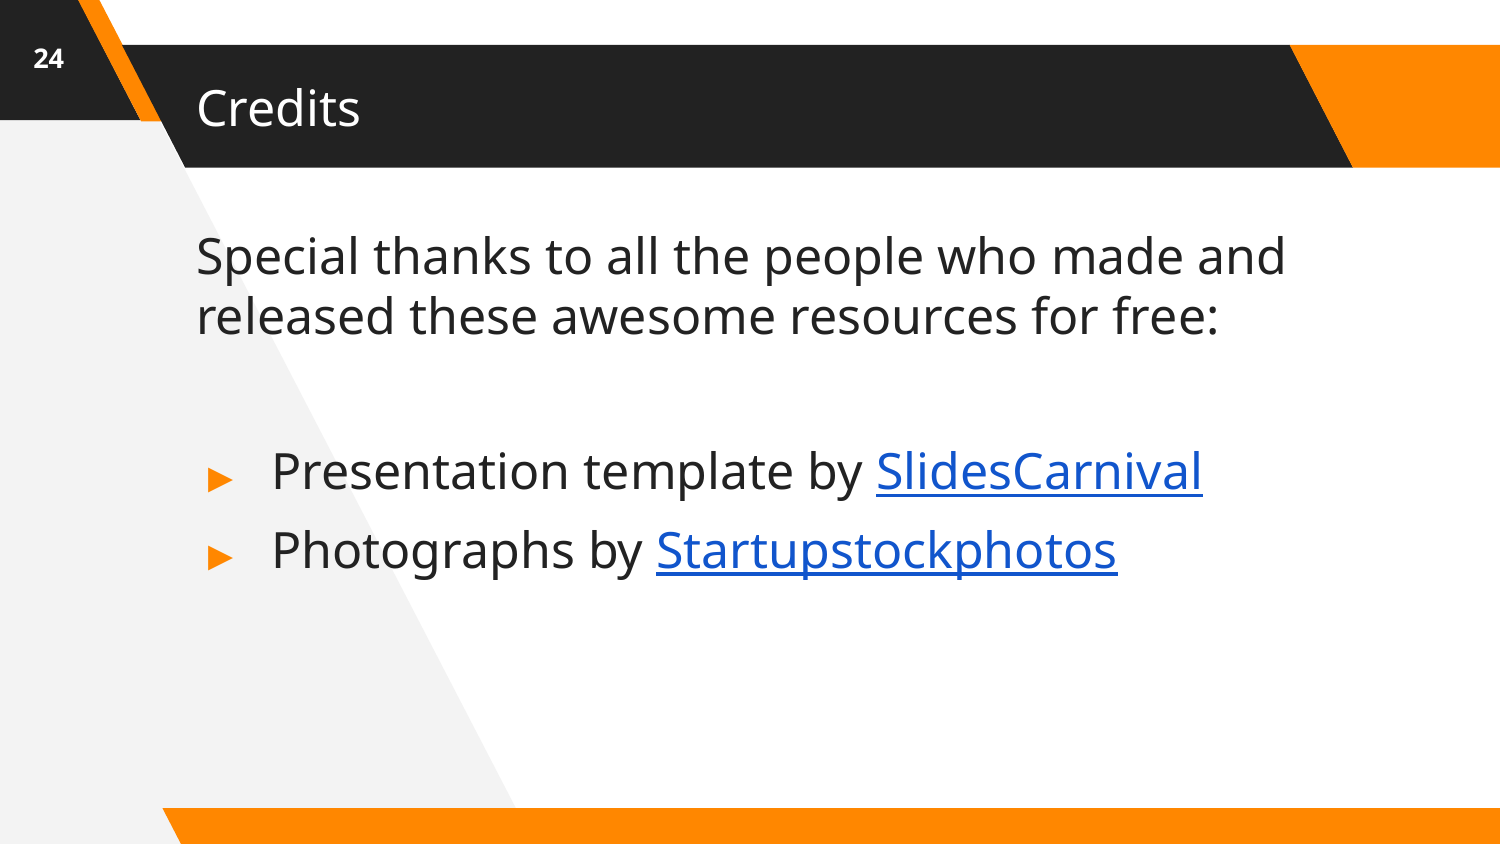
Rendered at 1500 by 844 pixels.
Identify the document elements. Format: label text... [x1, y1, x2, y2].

list Special thanks to all the people who made and released these awesome resources for free: Presentation template by SlidesCarnival Photographs by Startupstockphotos [181, 209, 1425, 808]
slide_number ‹#› [0, 0, 98, 121]
title Credits [181, 45, 1285, 169]
